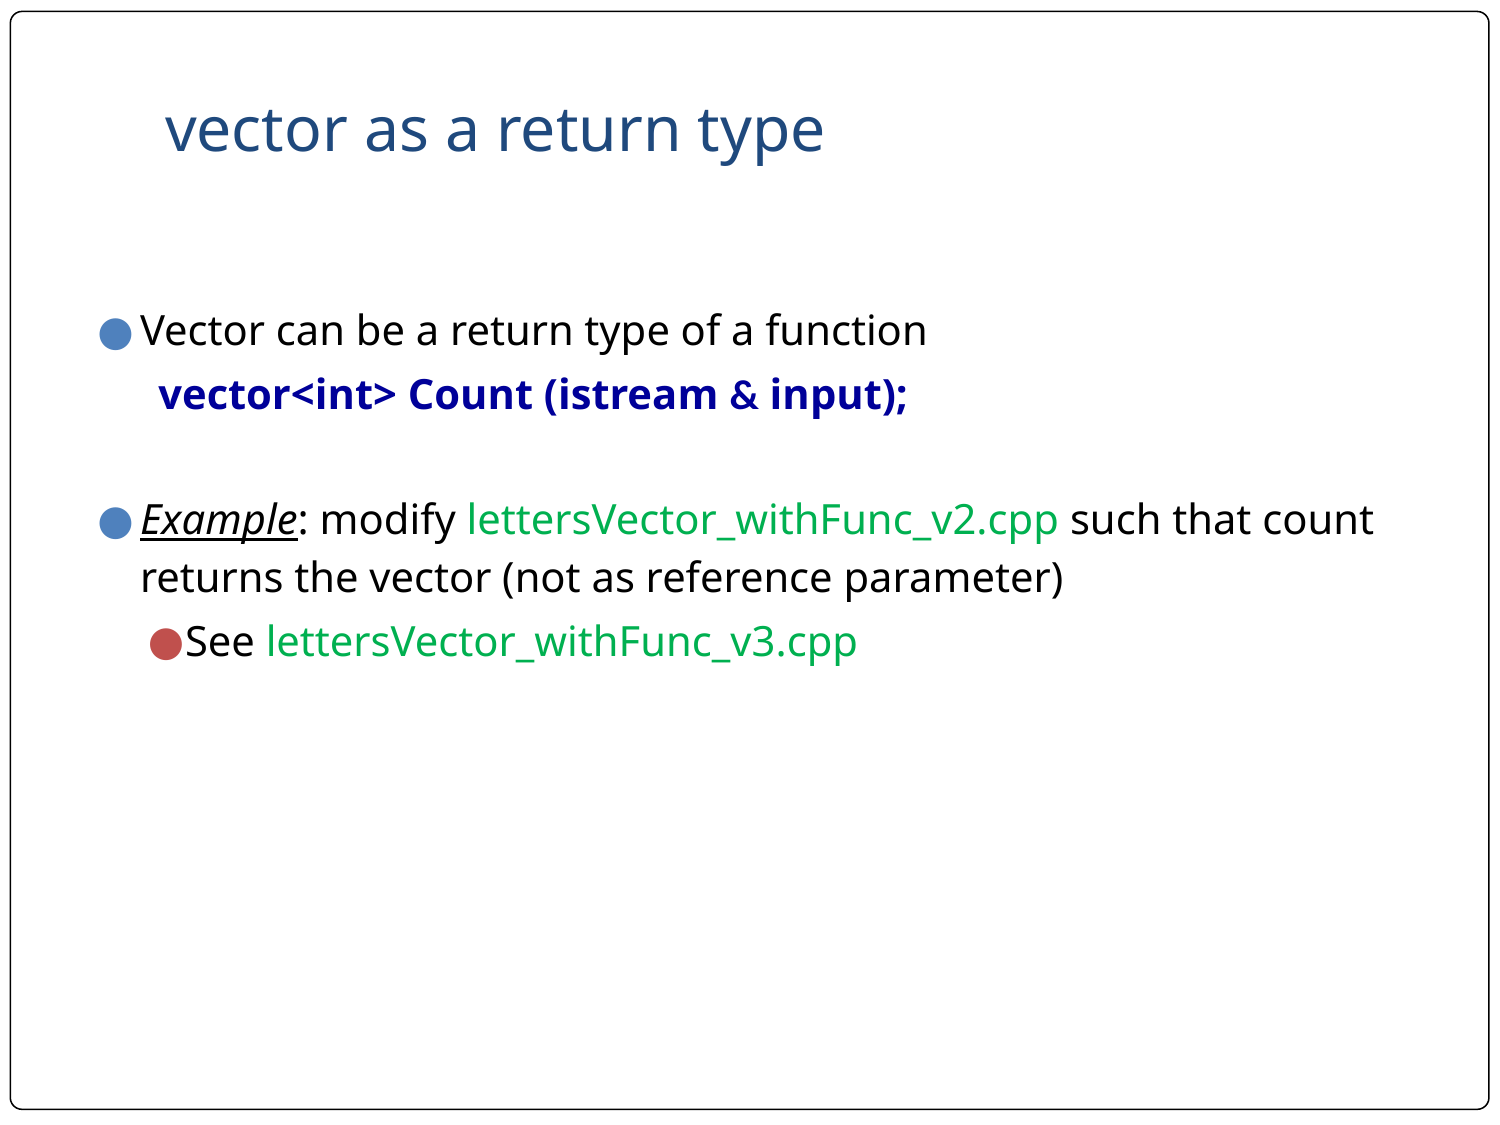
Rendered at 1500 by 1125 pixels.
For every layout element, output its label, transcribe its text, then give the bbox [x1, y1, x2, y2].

title vector as a return type [150, 45, 1425, 180]
list Vector can be a return type of a function vector<int> Count (istream & input); Example: modify lettersVector_withFunc_v2.cpp such that count returns the vector (not as reference parameter) See lettersVector_withFunc_v3.cpp [80, 289, 1438, 950]
